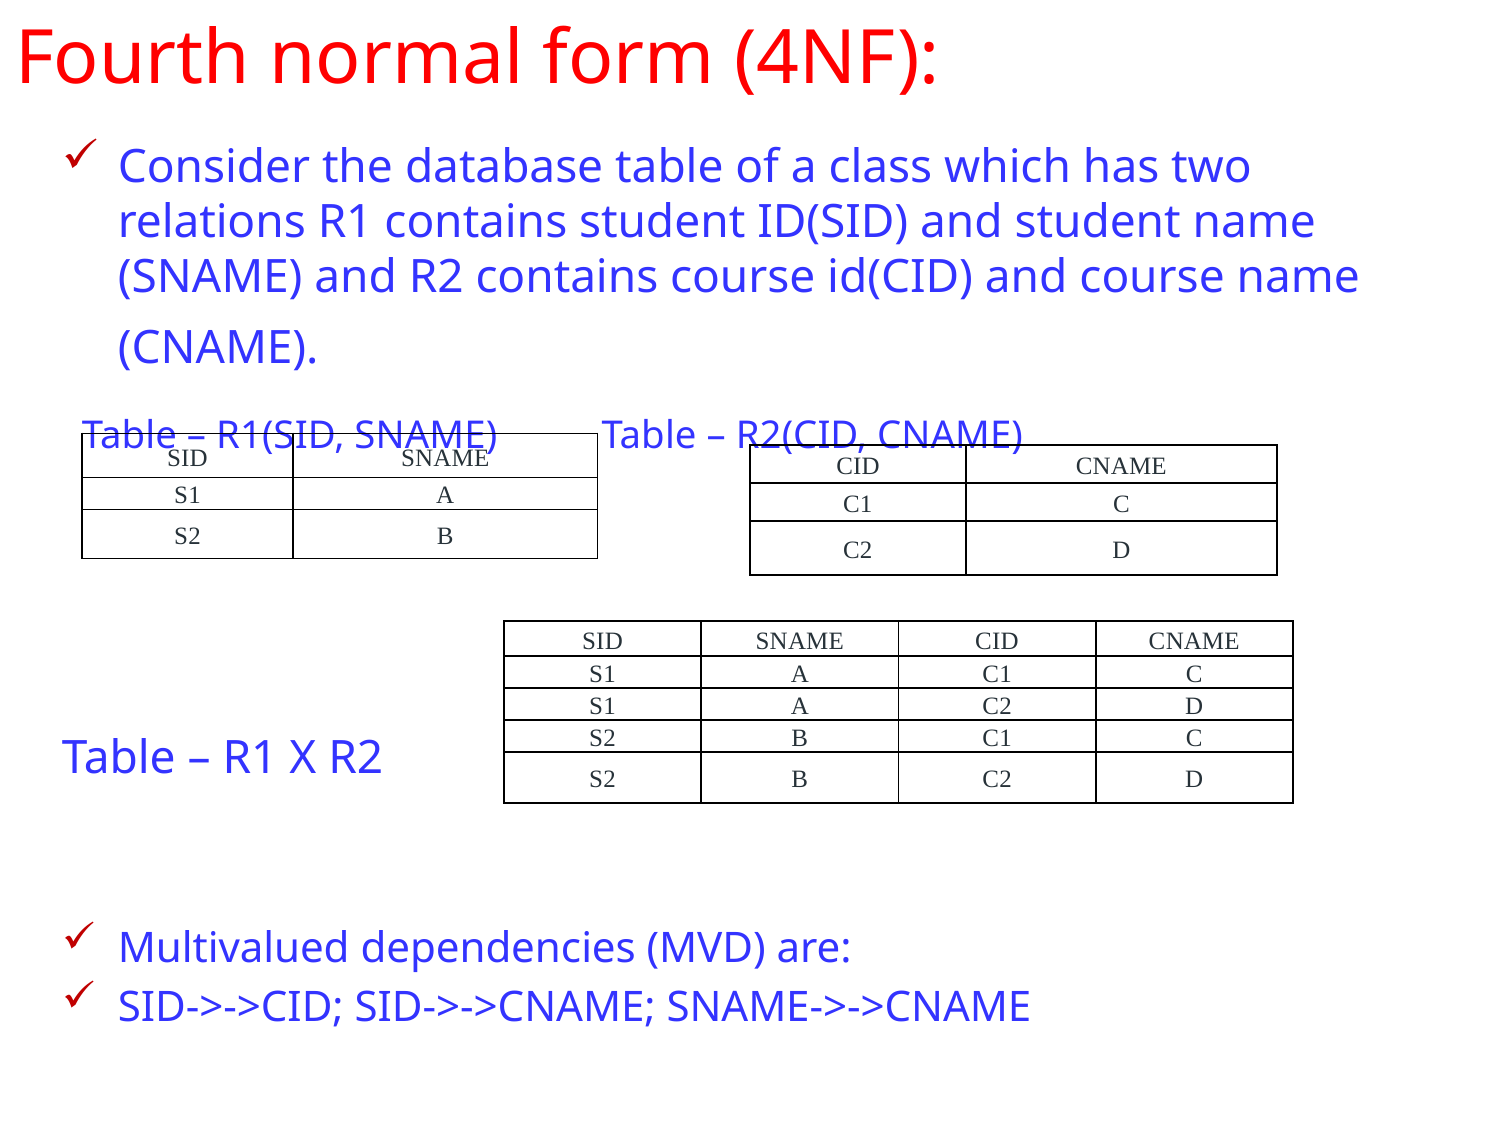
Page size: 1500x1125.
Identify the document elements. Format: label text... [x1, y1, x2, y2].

table_cell D [967, 522, 1276, 574]
table_cell C [1097, 657, 1292, 687]
table_cell S1 [505, 657, 700, 687]
table_cell C2 [751, 522, 965, 574]
table_header SID [83, 434, 292, 477]
list Consider the database table of a class which has two relations R1 contains student ID(SID) and student name (SNAME) and R2 contains course id(CID) and course name (CNAME). Table – R1(SID, SNAME) Table – R2(CID, CNAME) Table – R1 X R2 Multivalued dependencies (MVD) are: SID->->CID; SID->->CNAME; SNAME->->CNAME [46, 128, 1425, 1102]
table_header CID [751, 446, 965, 482]
table_cell C1 [899, 721, 1095, 751]
table_cell C1 [751, 484, 965, 520]
table_header CID [899, 622, 1095, 655]
table_header CNAME [967, 446, 1276, 482]
table_cell S1 [505, 689, 700, 719]
table_cell C [1097, 721, 1292, 751]
table_cell S2 [505, 721, 700, 751]
table_cell D [1097, 753, 1292, 802]
table_cell C1 [899, 657, 1095, 687]
table_cell S1 [83, 478, 292, 509]
table_cell B [702, 721, 898, 751]
table_cell S2 [505, 753, 700, 802]
table_header SID [505, 622, 700, 655]
table_cell A [702, 657, 898, 687]
table_cell A [702, 689, 898, 719]
table_header SNAME [702, 622, 898, 655]
table_cell C2 [899, 689, 1095, 719]
table_cell A [294, 478, 597, 509]
table_header SNAME [294, 434, 597, 477]
table_cell S2 [83, 510, 292, 558]
table_cell C2 [899, 753, 1095, 802]
table_cell C [967, 484, 1276, 520]
table_cell B [702, 753, 898, 802]
table_cell D [1097, 689, 1292, 719]
title Fourth normal form (4NF): [0, 0, 1350, 108]
table_header CNAME [1097, 622, 1292, 655]
table_cell B [294, 510, 597, 558]
